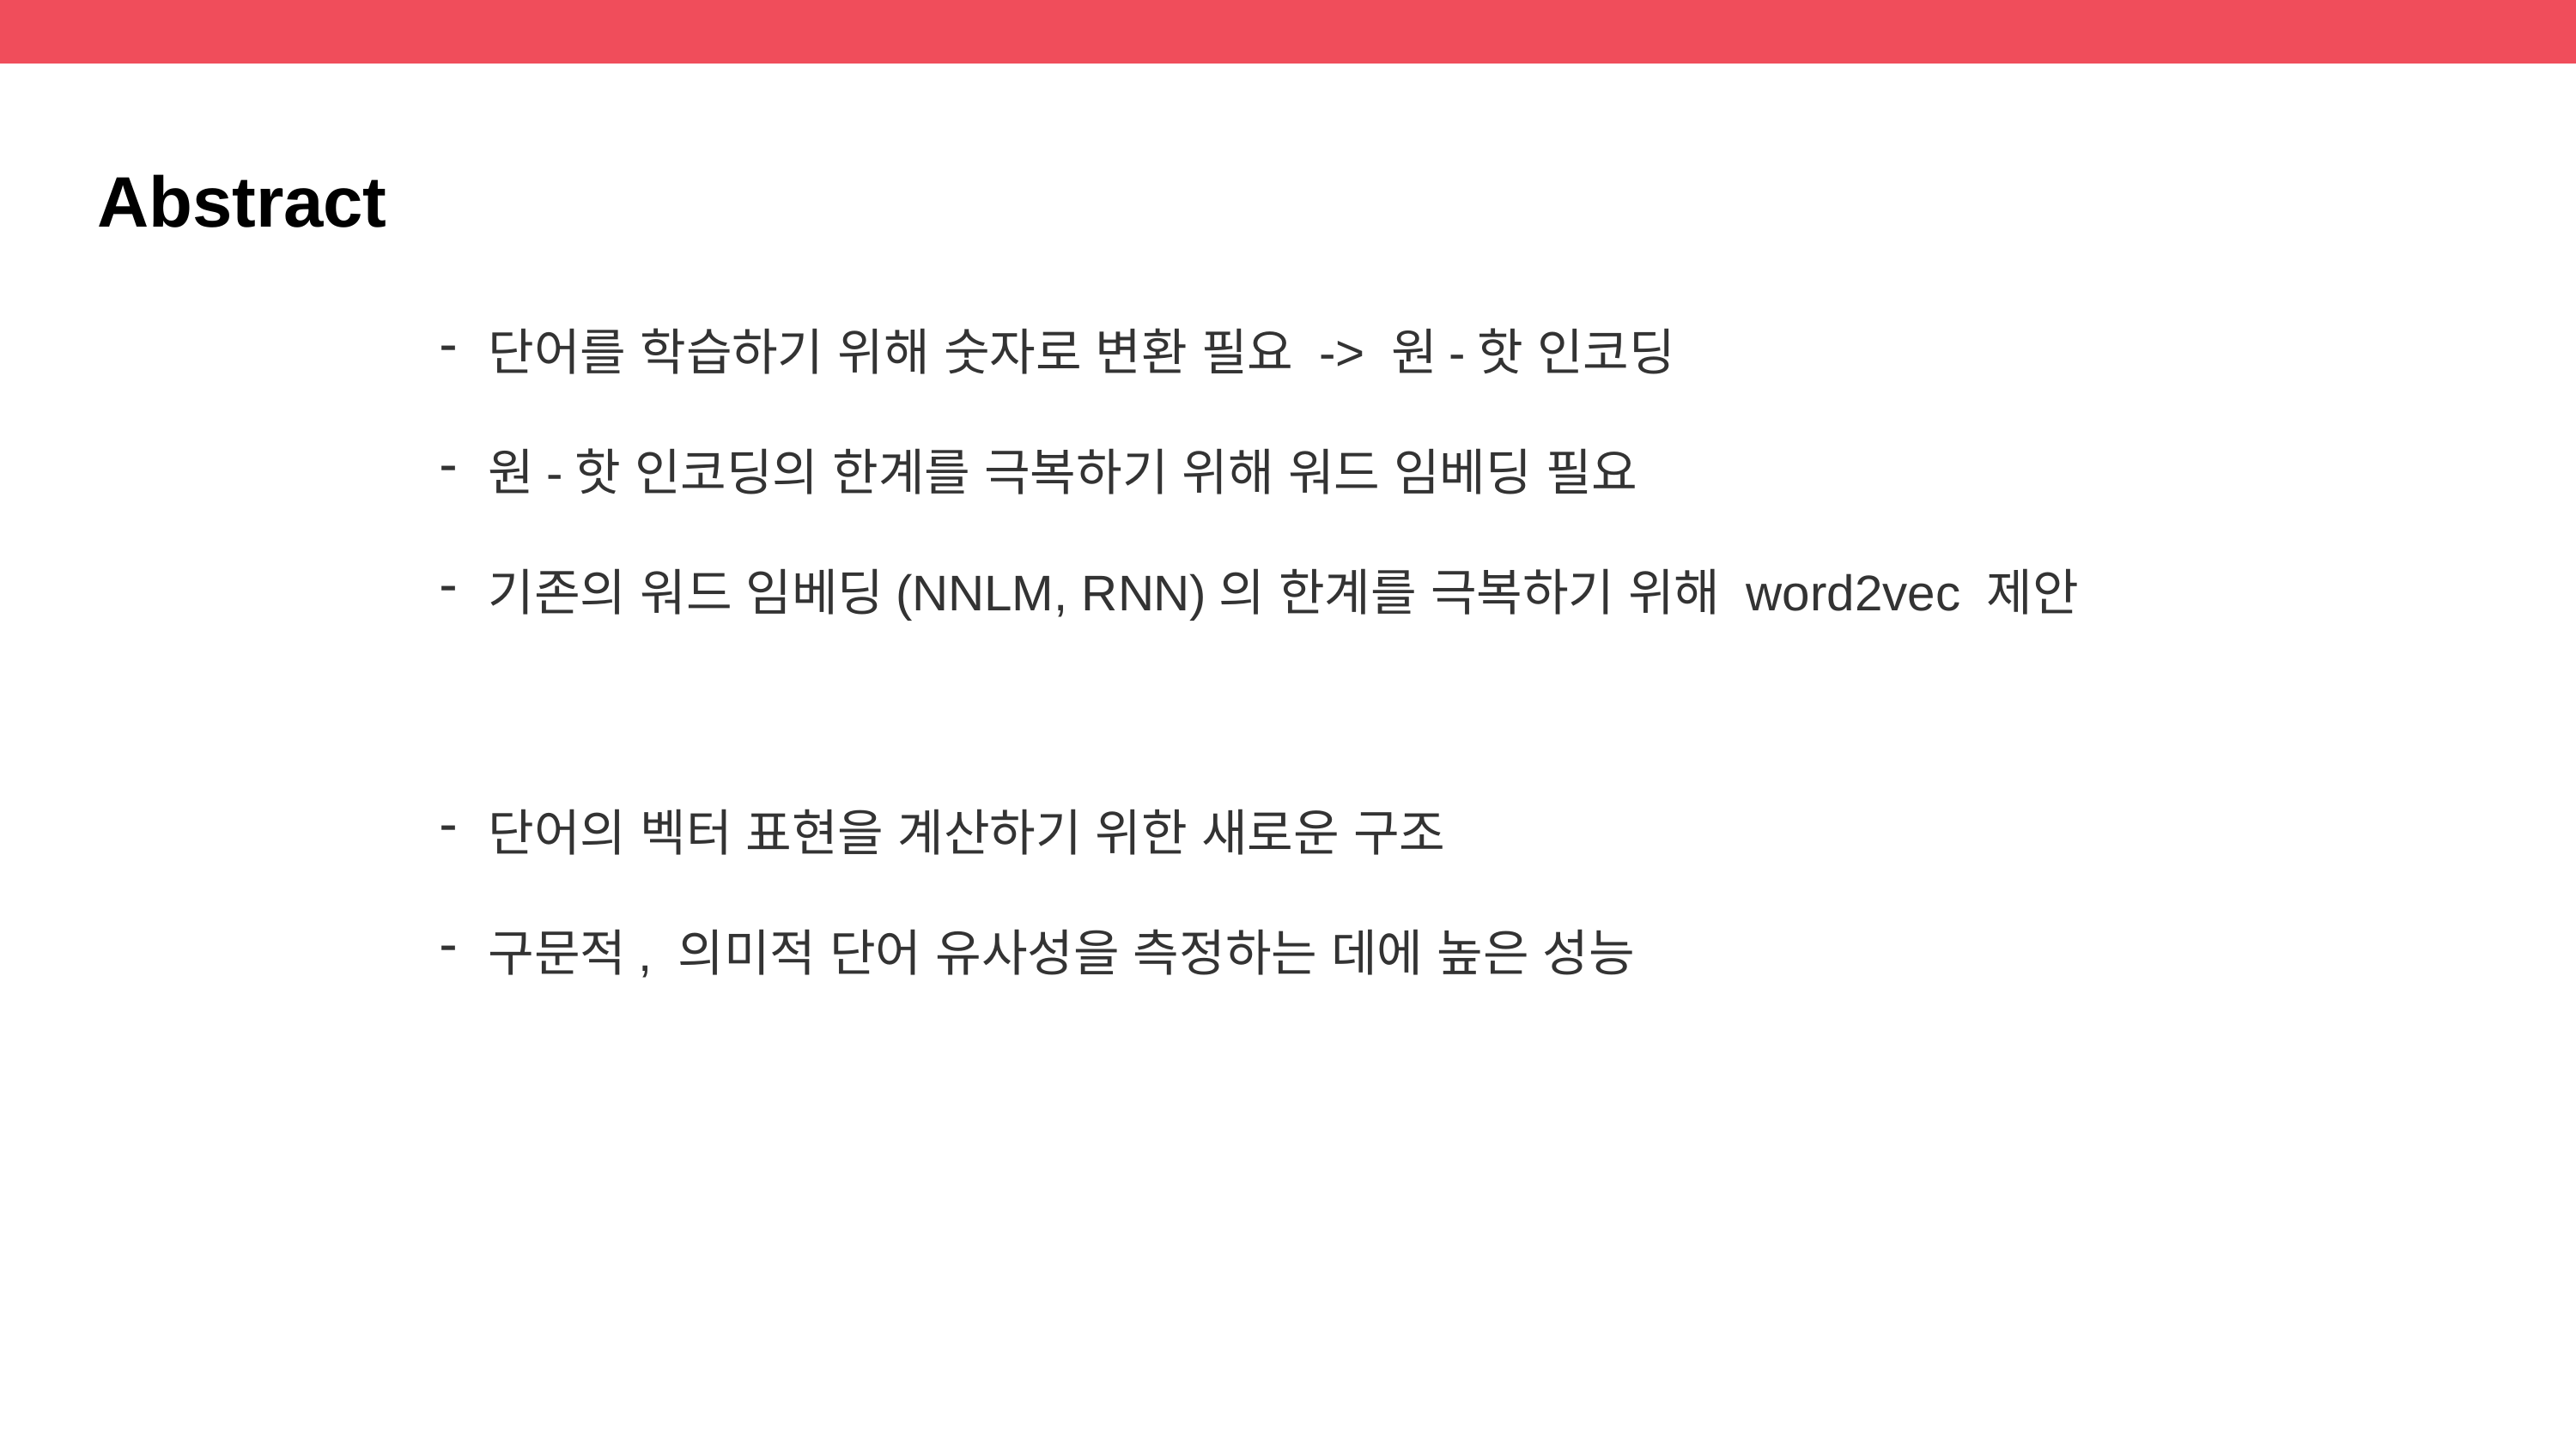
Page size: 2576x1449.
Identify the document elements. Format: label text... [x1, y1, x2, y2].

text_box Abstract [97, 155, 1590, 241]
text_box 단어를 학습하기 위해 숫자로 변환 필요 -> 원-핫 인코딩 원-핫 인코딩의 한계를 극복하기 위해 워드 임베딩 필요 기존의 워드 임베딩(NNLM, RNN)의 한계를 극복하기 위해 word2vec 제안 단어의 벡터 표현을 계산하기 위한 새로운 구조 구문적, 의미적 단어 유사성을 측정하는 데에 높은 성능 [440, 260, 2372, 982]
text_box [0, 0, 2576, 64]
